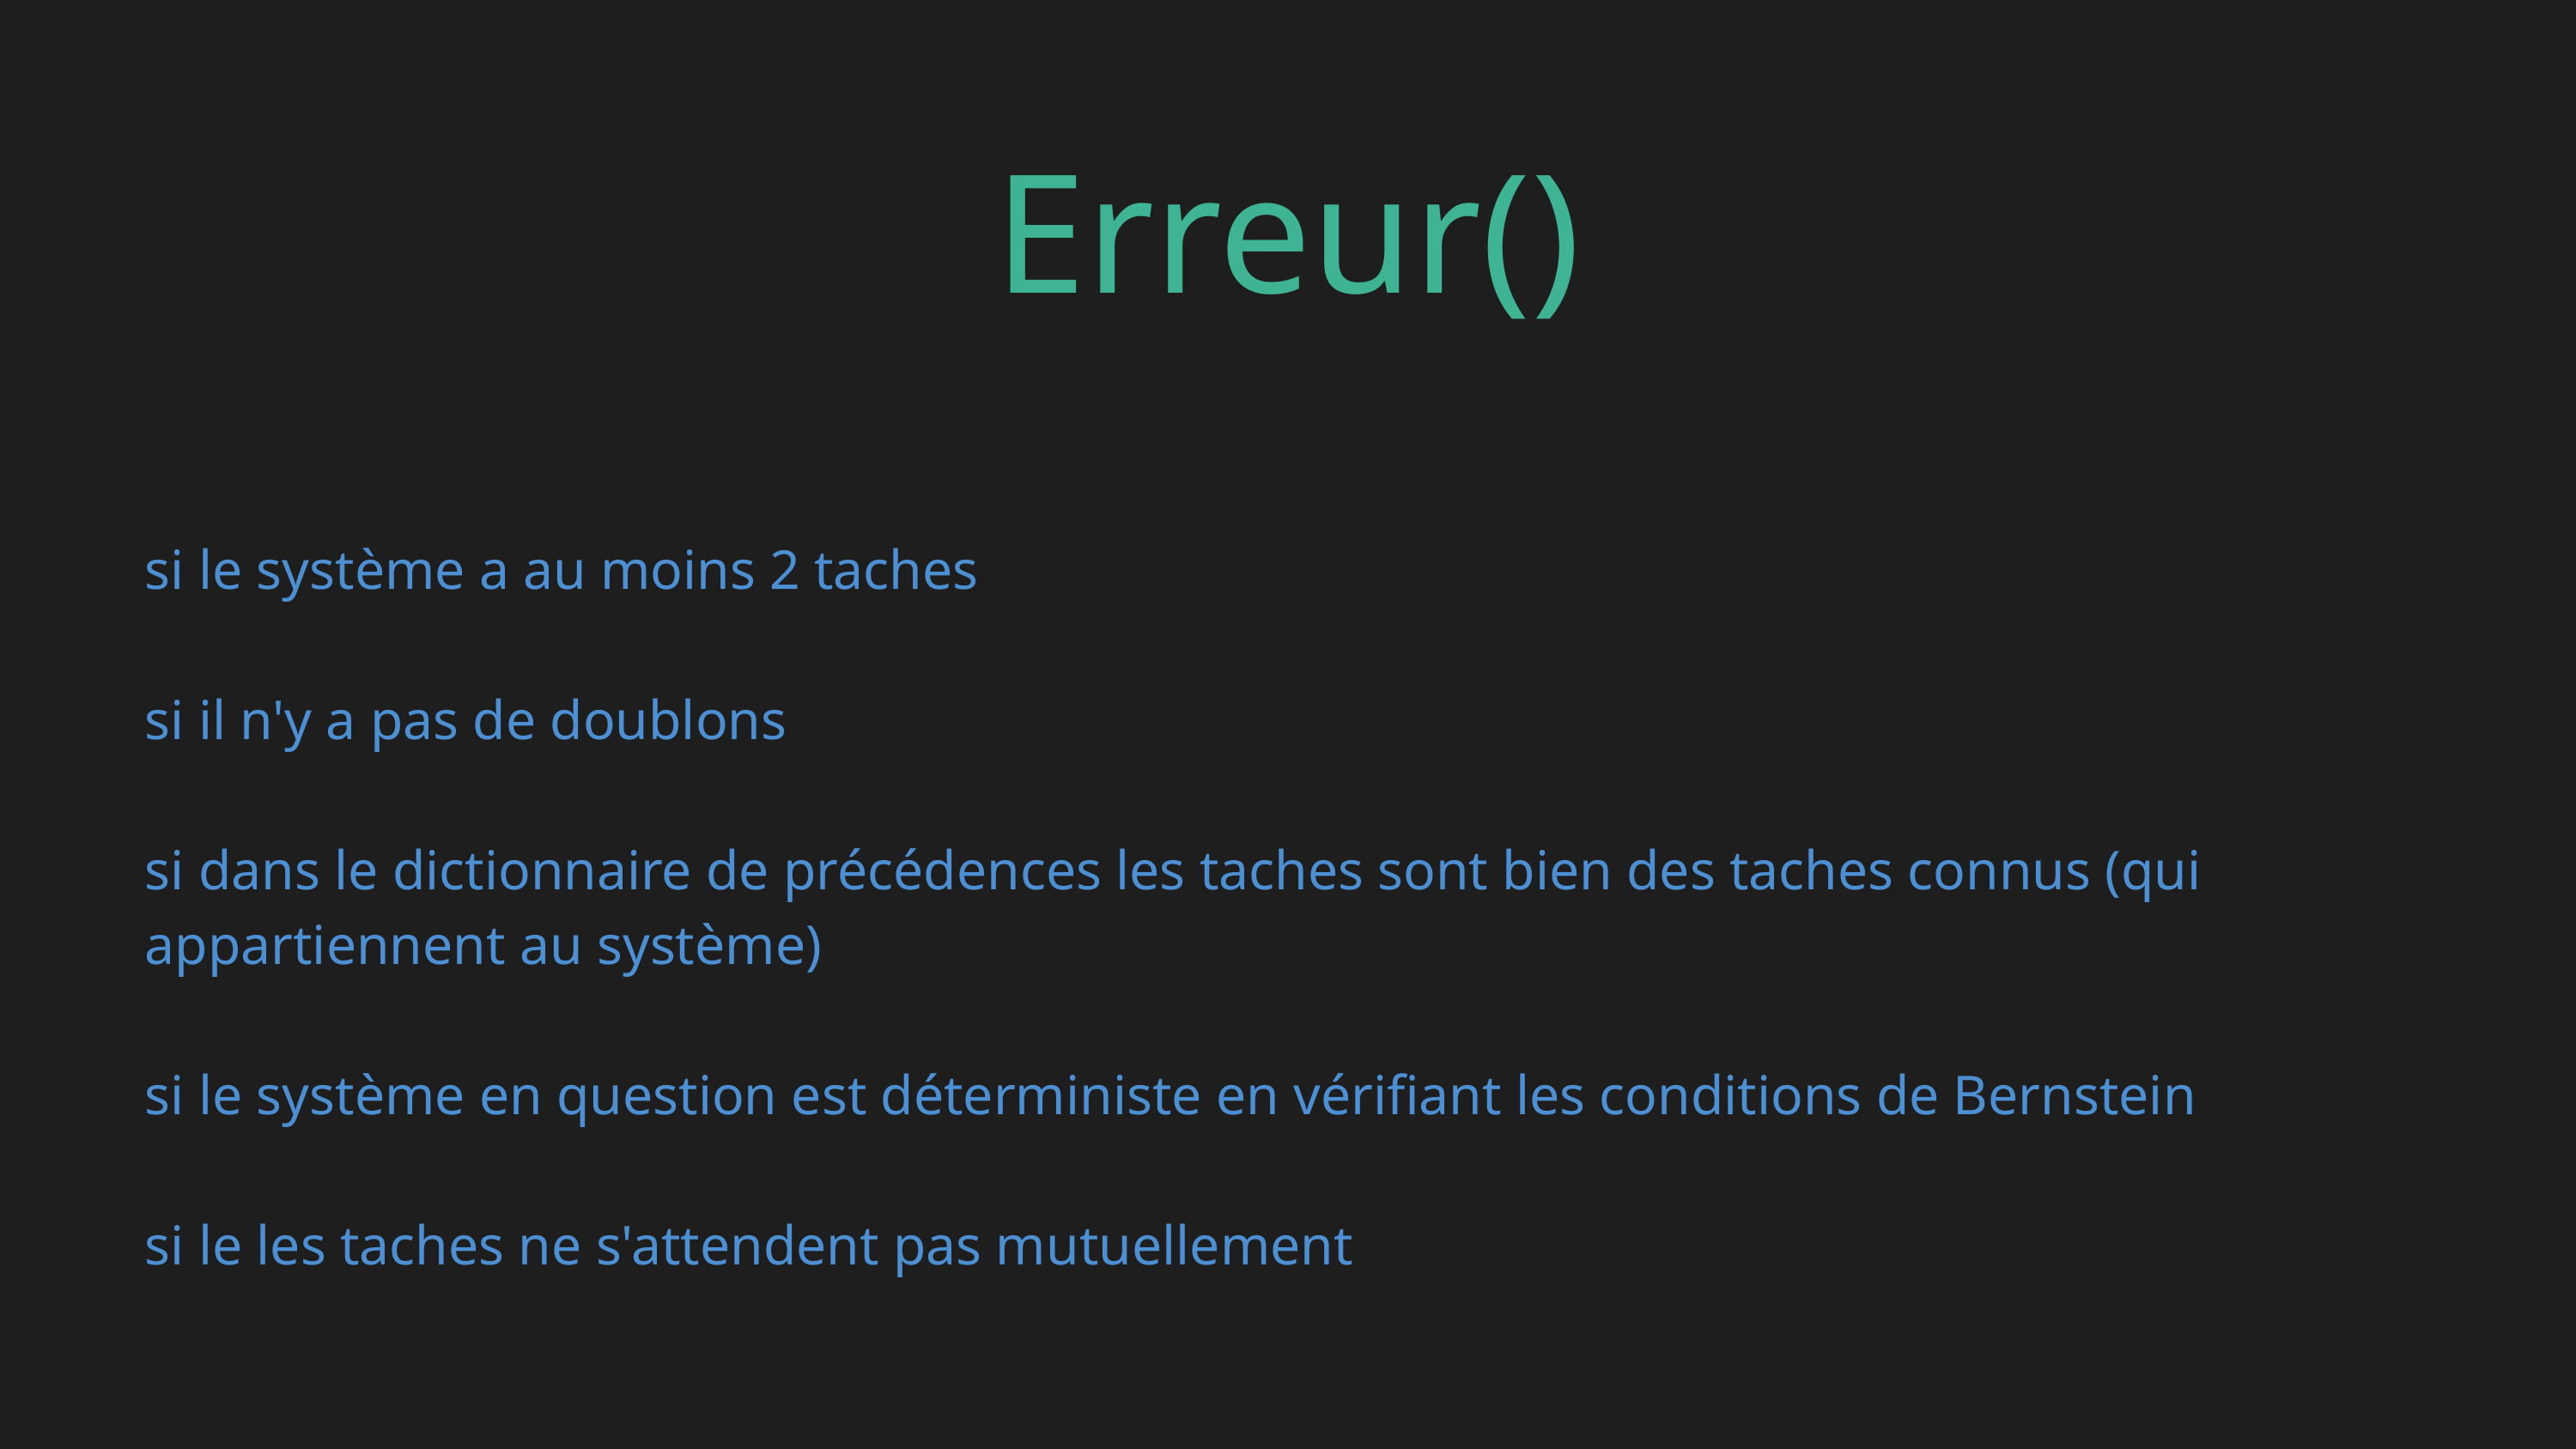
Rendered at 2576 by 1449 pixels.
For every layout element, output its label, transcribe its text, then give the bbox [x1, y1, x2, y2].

text_box Erreur() [751, 95, 1825, 326]
text_box si le système a au moins 2 taches si il n'y a pas de doublons si dans le dictionnaire de précédences les taches sont bien des taches connus (qui appartiennent au système) si le système en question est déterministe en vérifiant les conditions de Bernstein si le les taches ne s'attendent pas mutuellement [144, 524, 2432, 1276]
